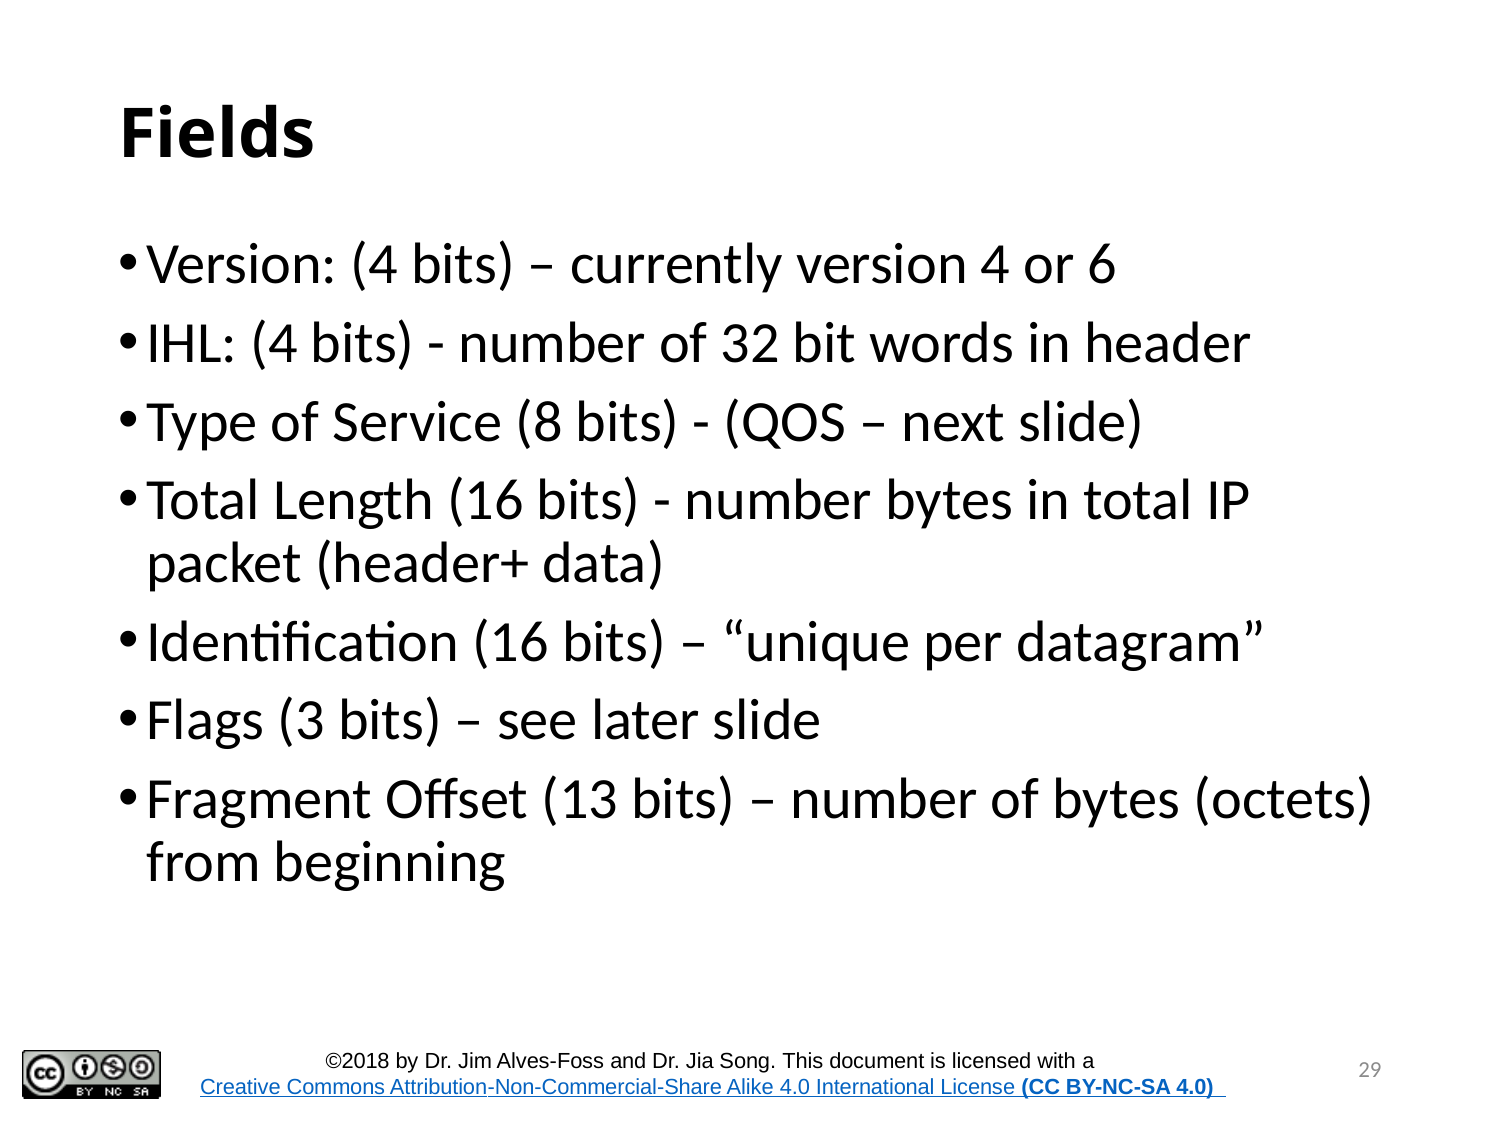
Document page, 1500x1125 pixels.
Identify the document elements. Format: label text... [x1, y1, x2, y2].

slide_number 29 [1315, 1038, 1397, 1099]
title Fields [102, 59, 1398, 211]
picture [22, 1050, 161, 1099]
list Version: (4 bits) – currently version 4 or 6 IHL: (4 bits) - number of 32 bit words in header Type of Service (8 bits) - (QOS – next slide) Total Length (16 bits) - number bytes in total IP packet (header+ data) Identification (16 bits) – “unique per datagram” Flags (3 bits) – see later slide Fragment Offset (13 bits) – number of bytes (octets) from beginning [102, 225, 1398, 1014]
